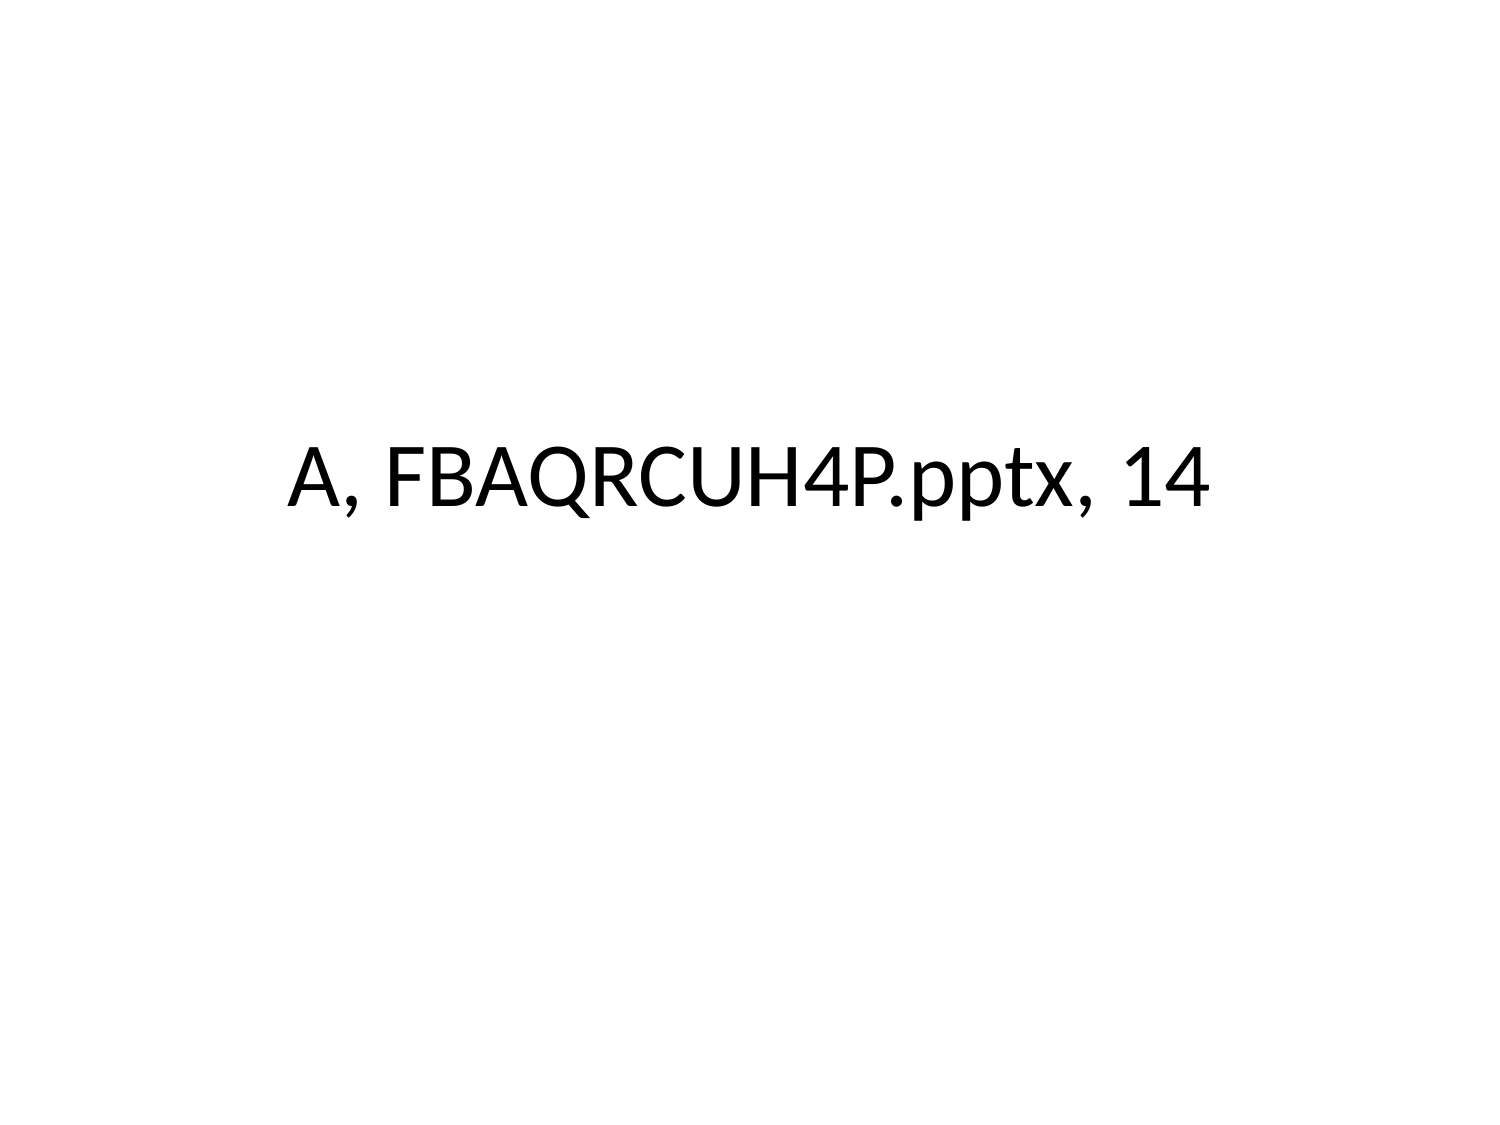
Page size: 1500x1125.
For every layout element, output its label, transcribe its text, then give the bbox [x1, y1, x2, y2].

title A, FBAQRCUH4P.pptx, 14 [112, 349, 1388, 591]
